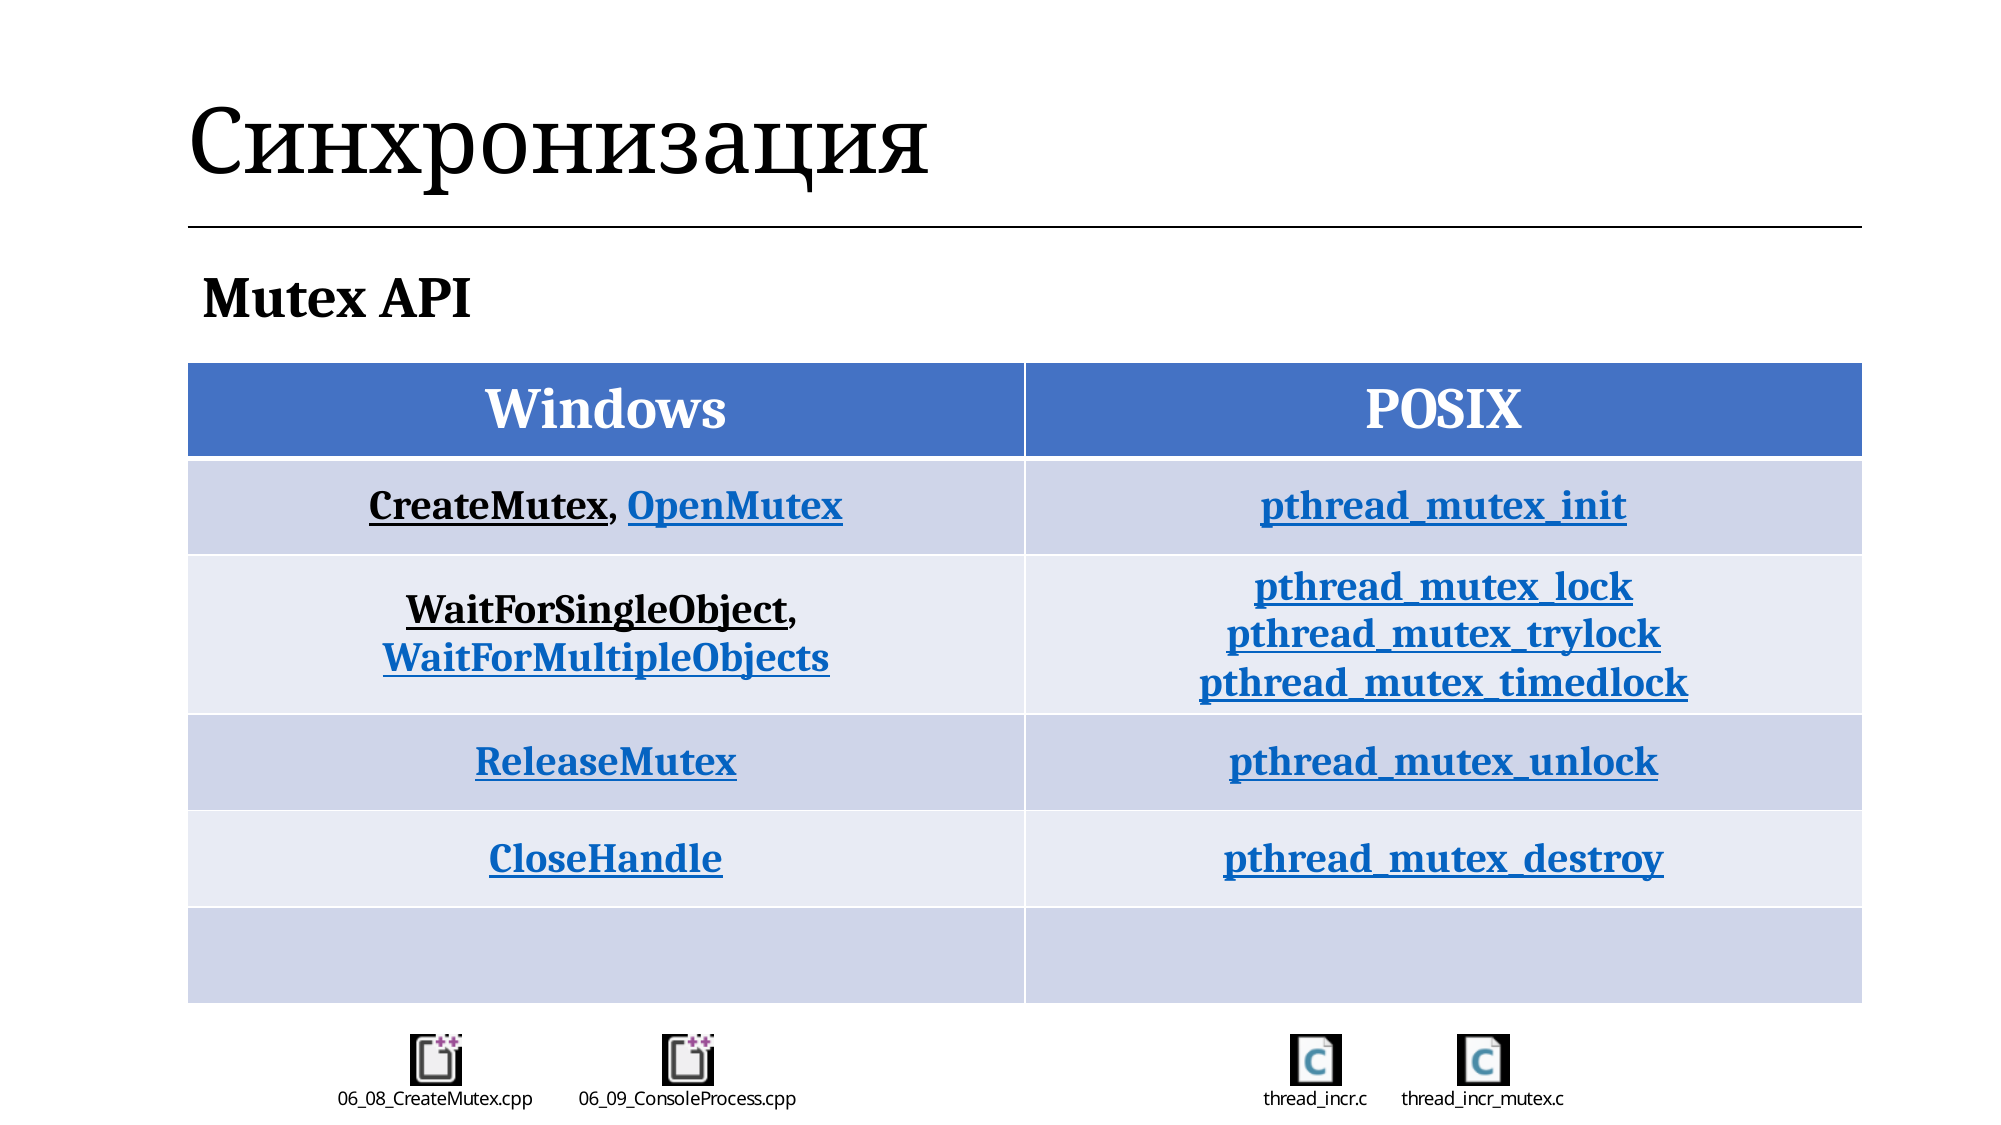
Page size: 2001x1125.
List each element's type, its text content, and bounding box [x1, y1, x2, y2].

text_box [1250, 1034, 1382, 1120]
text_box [551, 1034, 824, 1120]
text_box Mutex API [187, 251, 1188, 337]
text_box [312, 1034, 551, 1120]
table_cell ReleaseMutex [188, 715, 1024, 810]
table_cell [188, 908, 1024, 1003]
table_header POSIX [1026, 363, 1862, 456]
table_cell pthread_mutex_init [1026, 461, 1862, 554]
table_cell [1026, 908, 1862, 1003]
table_cell CloseHandle [188, 811, 1024, 906]
table_header Синхронизация [188, 60, 1862, 226]
table_cell WaitForSingleObject, WaitForMultipleObjects [188, 556, 1024, 713]
table_cell pthread_mutex_lock pthread_mutex_trylock pthread_mutex_timedlock [1026, 556, 1862, 713]
table_cell pthread_mutex_unlock [1026, 715, 1862, 810]
table_cell pthread_mutex_destroy [1026, 811, 1862, 906]
table_header Windows [188, 363, 1024, 456]
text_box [1382, 1034, 1586, 1120]
table_cell CreateMutex, OpenMutex [188, 461, 1024, 554]
